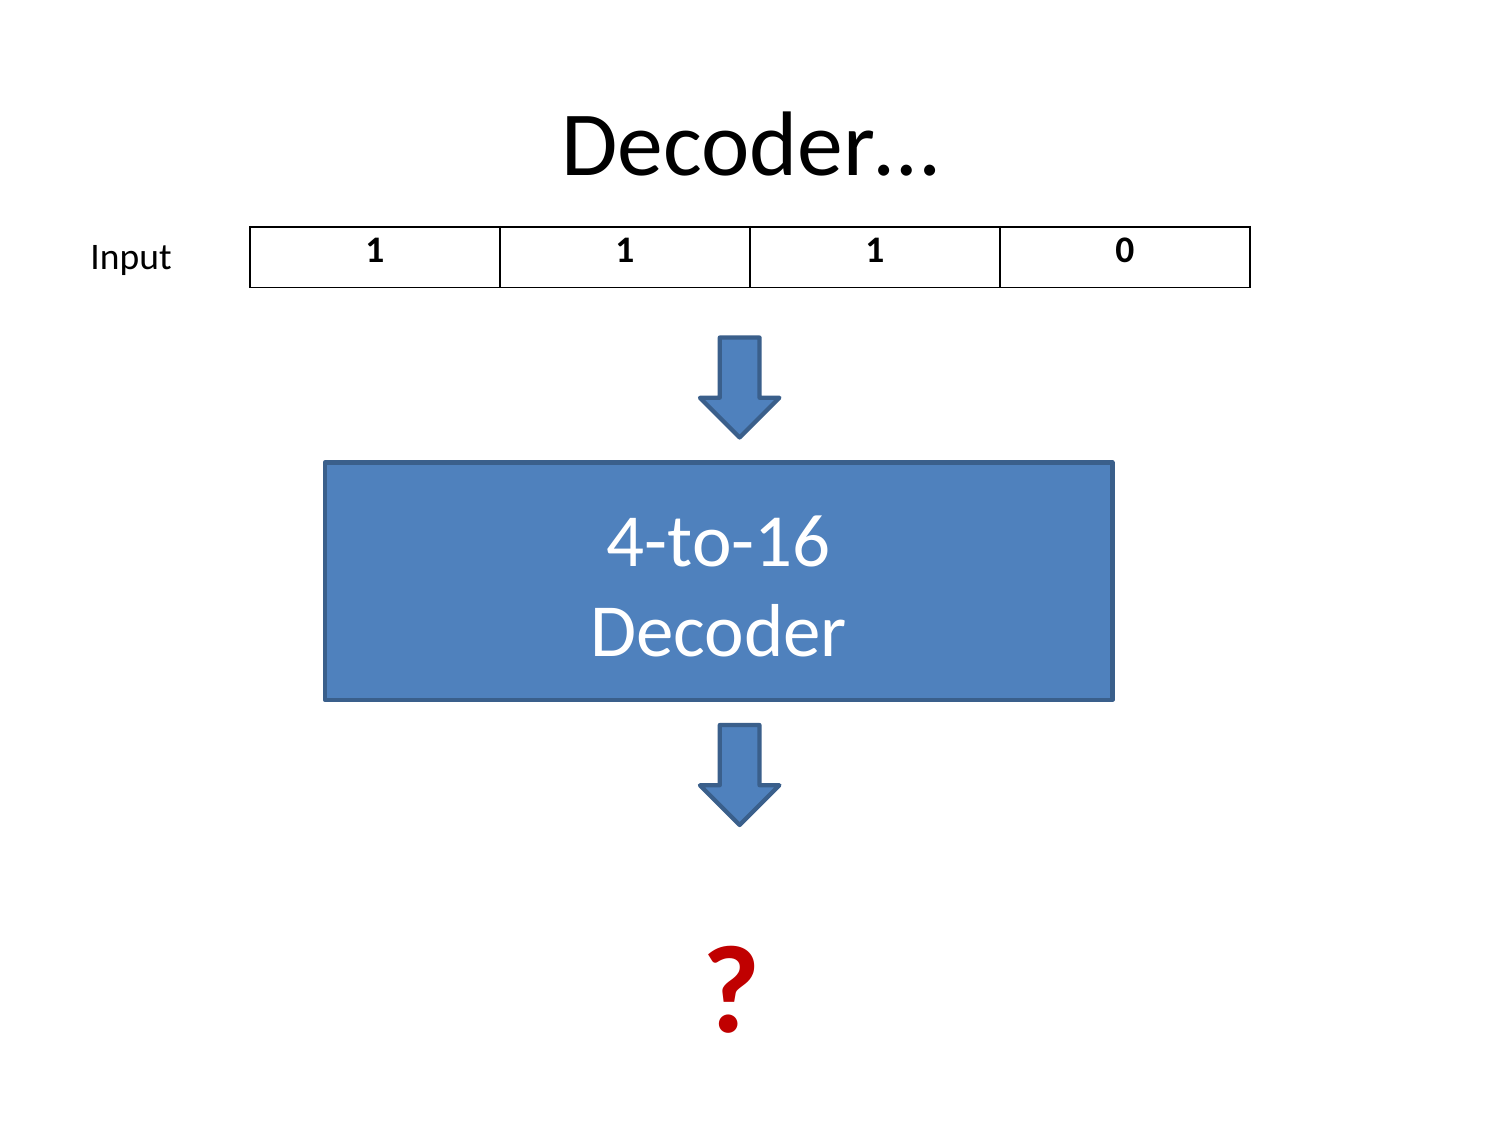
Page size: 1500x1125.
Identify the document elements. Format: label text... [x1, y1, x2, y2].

text_box 4-to-16 Decoder [323, 460, 1115, 702]
table_header 1 [501, 228, 749, 287]
table_header 1 [251, 228, 499, 287]
table_header 1 [751, 228, 999, 287]
text_box Input [75, 224, 187, 285]
table_header 0 [1001, 228, 1249, 287]
text_box [697, 722, 782, 828]
title Decoder… [75, 45, 1425, 233]
text_box [697, 335, 782, 440]
text_box ? [687, 899, 776, 1065]
